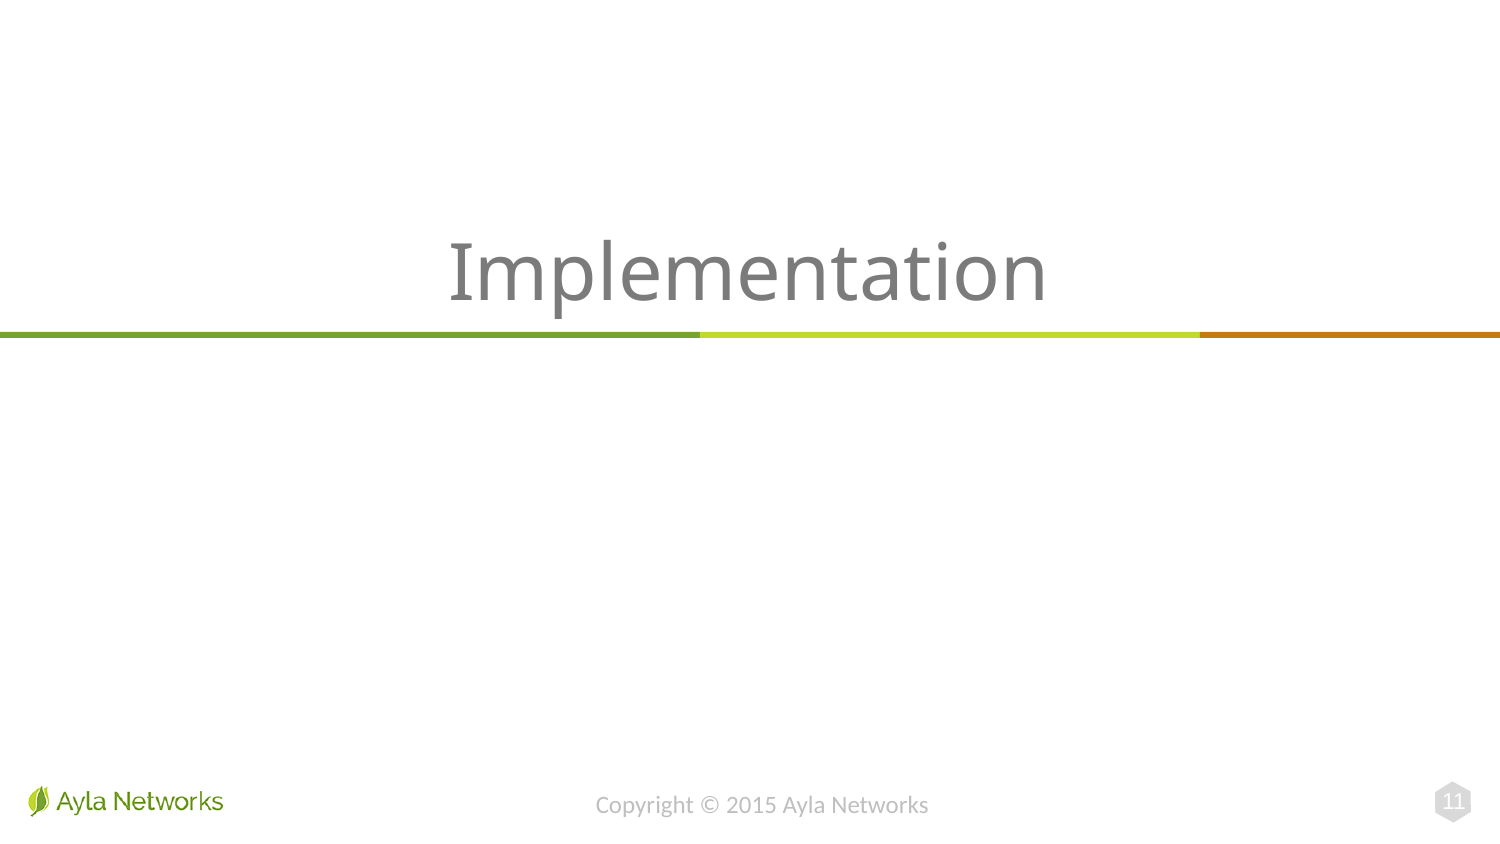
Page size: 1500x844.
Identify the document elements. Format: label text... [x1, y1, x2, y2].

picture [24, 784, 225, 819]
slide_number Copyright © 2015 Ayla Networks [512, 781, 1013, 827]
title Implementation [54, 225, 1444, 333]
slide_number 11 [1422, 778, 1487, 823]
